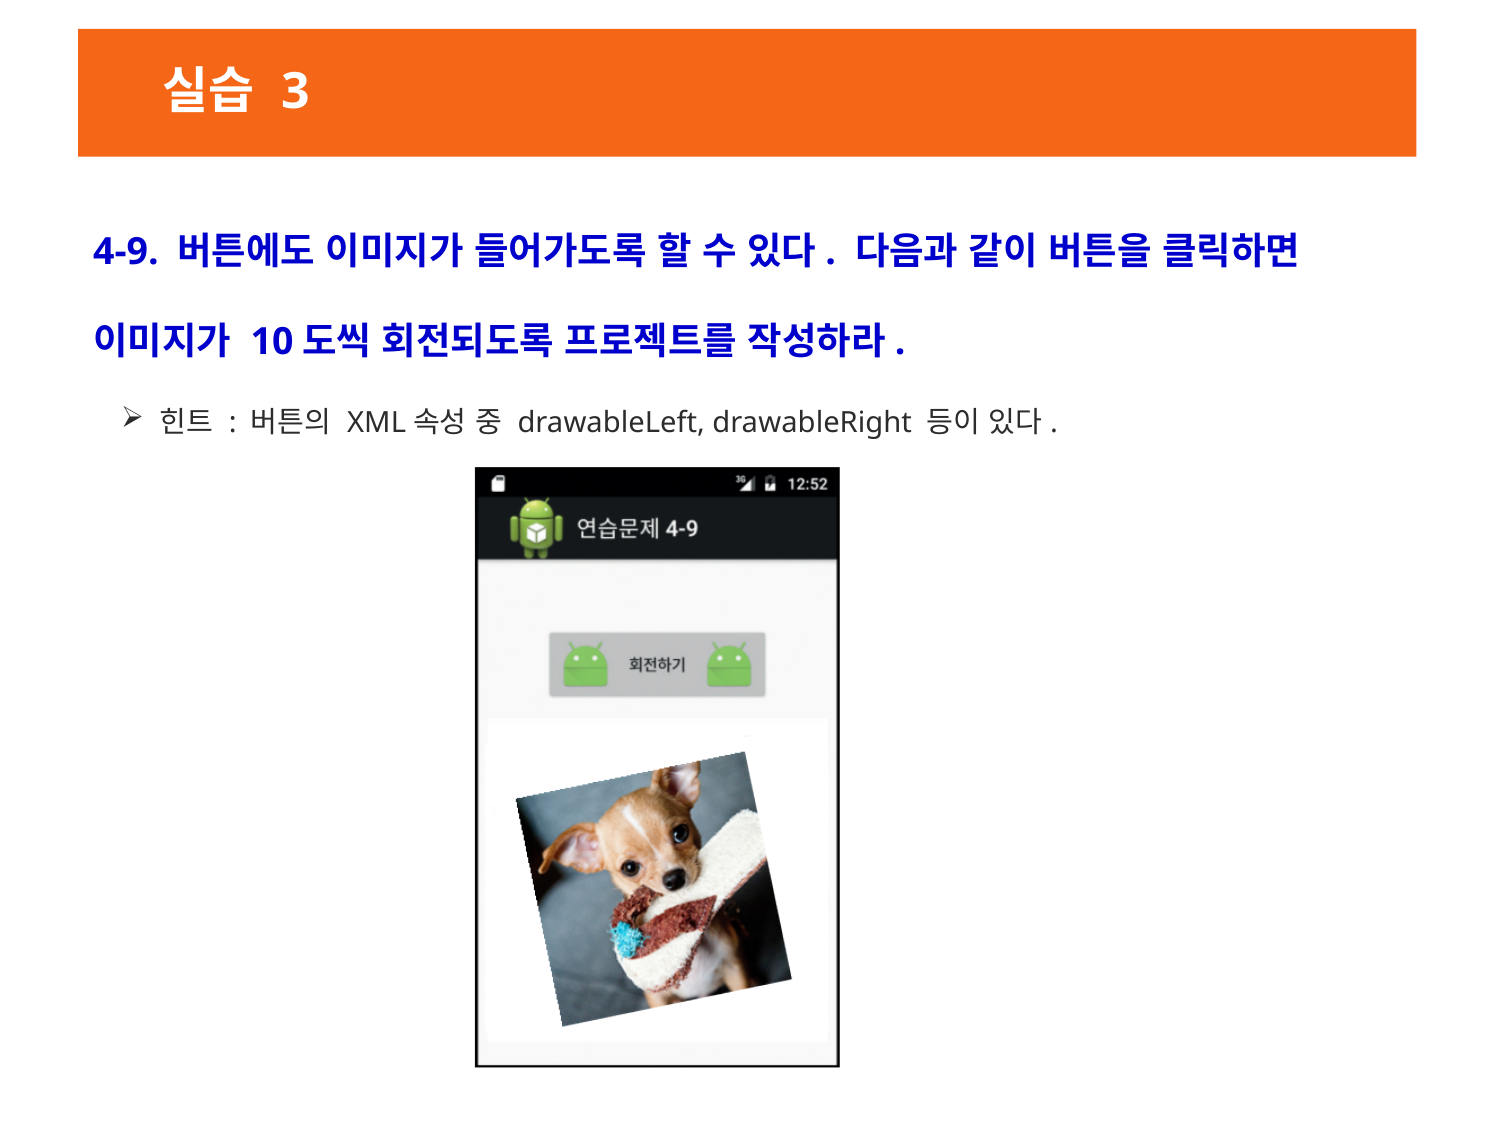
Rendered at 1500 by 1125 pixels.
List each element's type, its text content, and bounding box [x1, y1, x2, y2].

picture [466, 457, 851, 1072]
title 실습 3 [147, 38, 1352, 149]
list 4-9. 버튼에도 이미지가 들어가도록 할 수 있다. 다음과 같이 버튼을 클릭하면 이미지가 10도씩 회전되도록 프로젝트를 작성하라. 힌트 : 버튼의 XML속성 중 drawableLeft, drawableRight 등이 있다. [78, 174, 1417, 1072]
